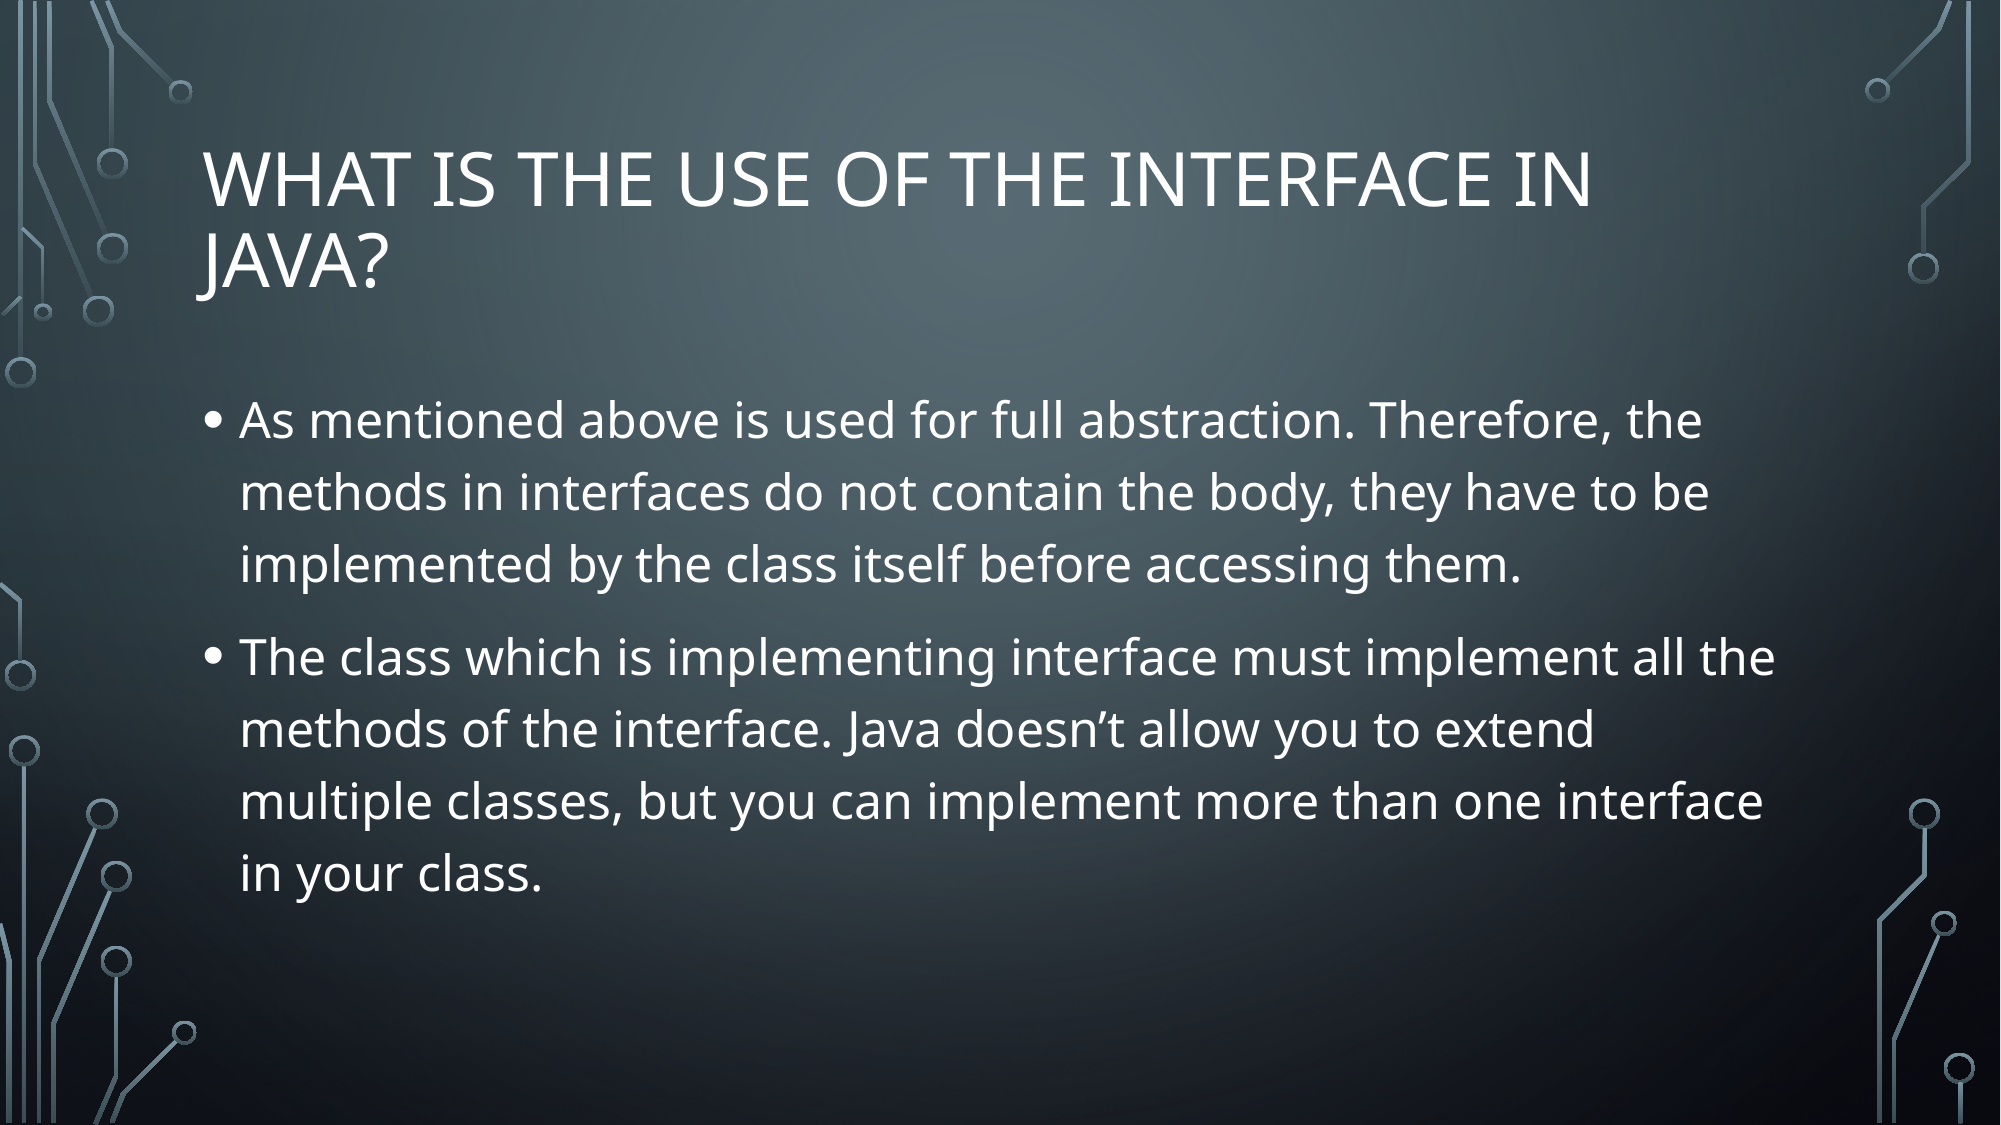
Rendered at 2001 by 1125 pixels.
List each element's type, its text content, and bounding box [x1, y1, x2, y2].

title What is the use of the Interface in Java? [187, 101, 1813, 344]
list As mentioned above is used for full abstraction. Therefore, the methods in interfaces do not contain the body, they have to be implemented by the class itself before accessing them. The class which is implementing interface must implement all the methods of the interface. Java doesn’t allow you to extend multiple classes, but you can implement more than one interface in your class. [187, 369, 1813, 950]
